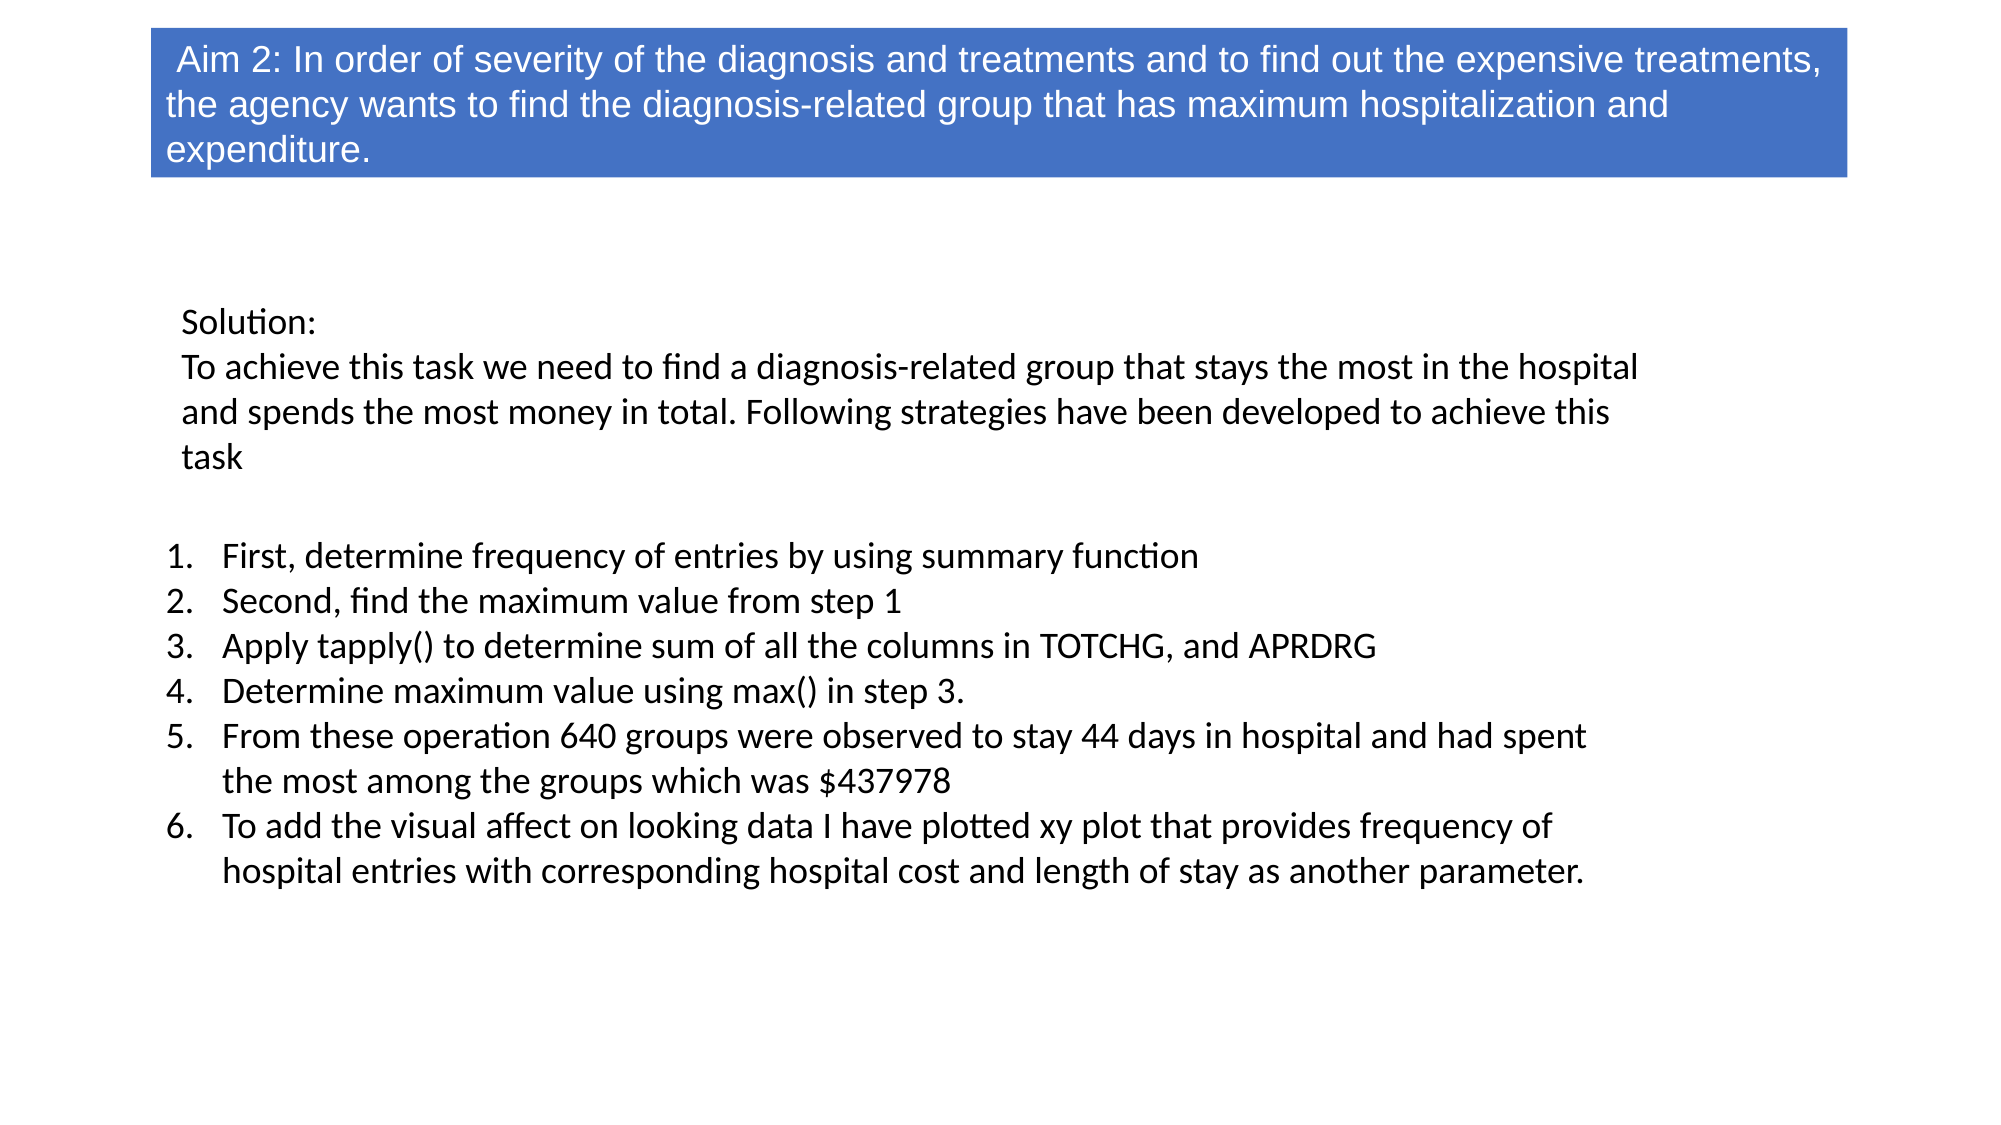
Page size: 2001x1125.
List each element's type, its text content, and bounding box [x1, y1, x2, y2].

text_box Aim 2: In order of severity of the diagnosis and treatments and to find out the expensive treatments, the agency wants to find the diagnosis-related group that has maximum hospitalization and expenditure. [151, 27, 1848, 178]
text_box Solution: To achieve this task we need to find a diagnosis-related group that stays the most in the hospital and spends the most money in total. Following strategies have been developed to achieve this task [166, 289, 1667, 529]
text_box First, determine frequency of entries by using summary function Second, find the maximum value from step 1 Apply tapply() to determine sum of all the columns in TOTCHG, and APRDRG Determine maximum value using max() in step 3. From these operation 640 groups were observed to stay 44 days in hospital and had spent the most among the groups which was $437978 To add the visual affect on looking data I have plotted xy plot that provides frequency of hospital entries with corresponding hospital cost and length of stay as another parameter. [151, 478, 1652, 899]
